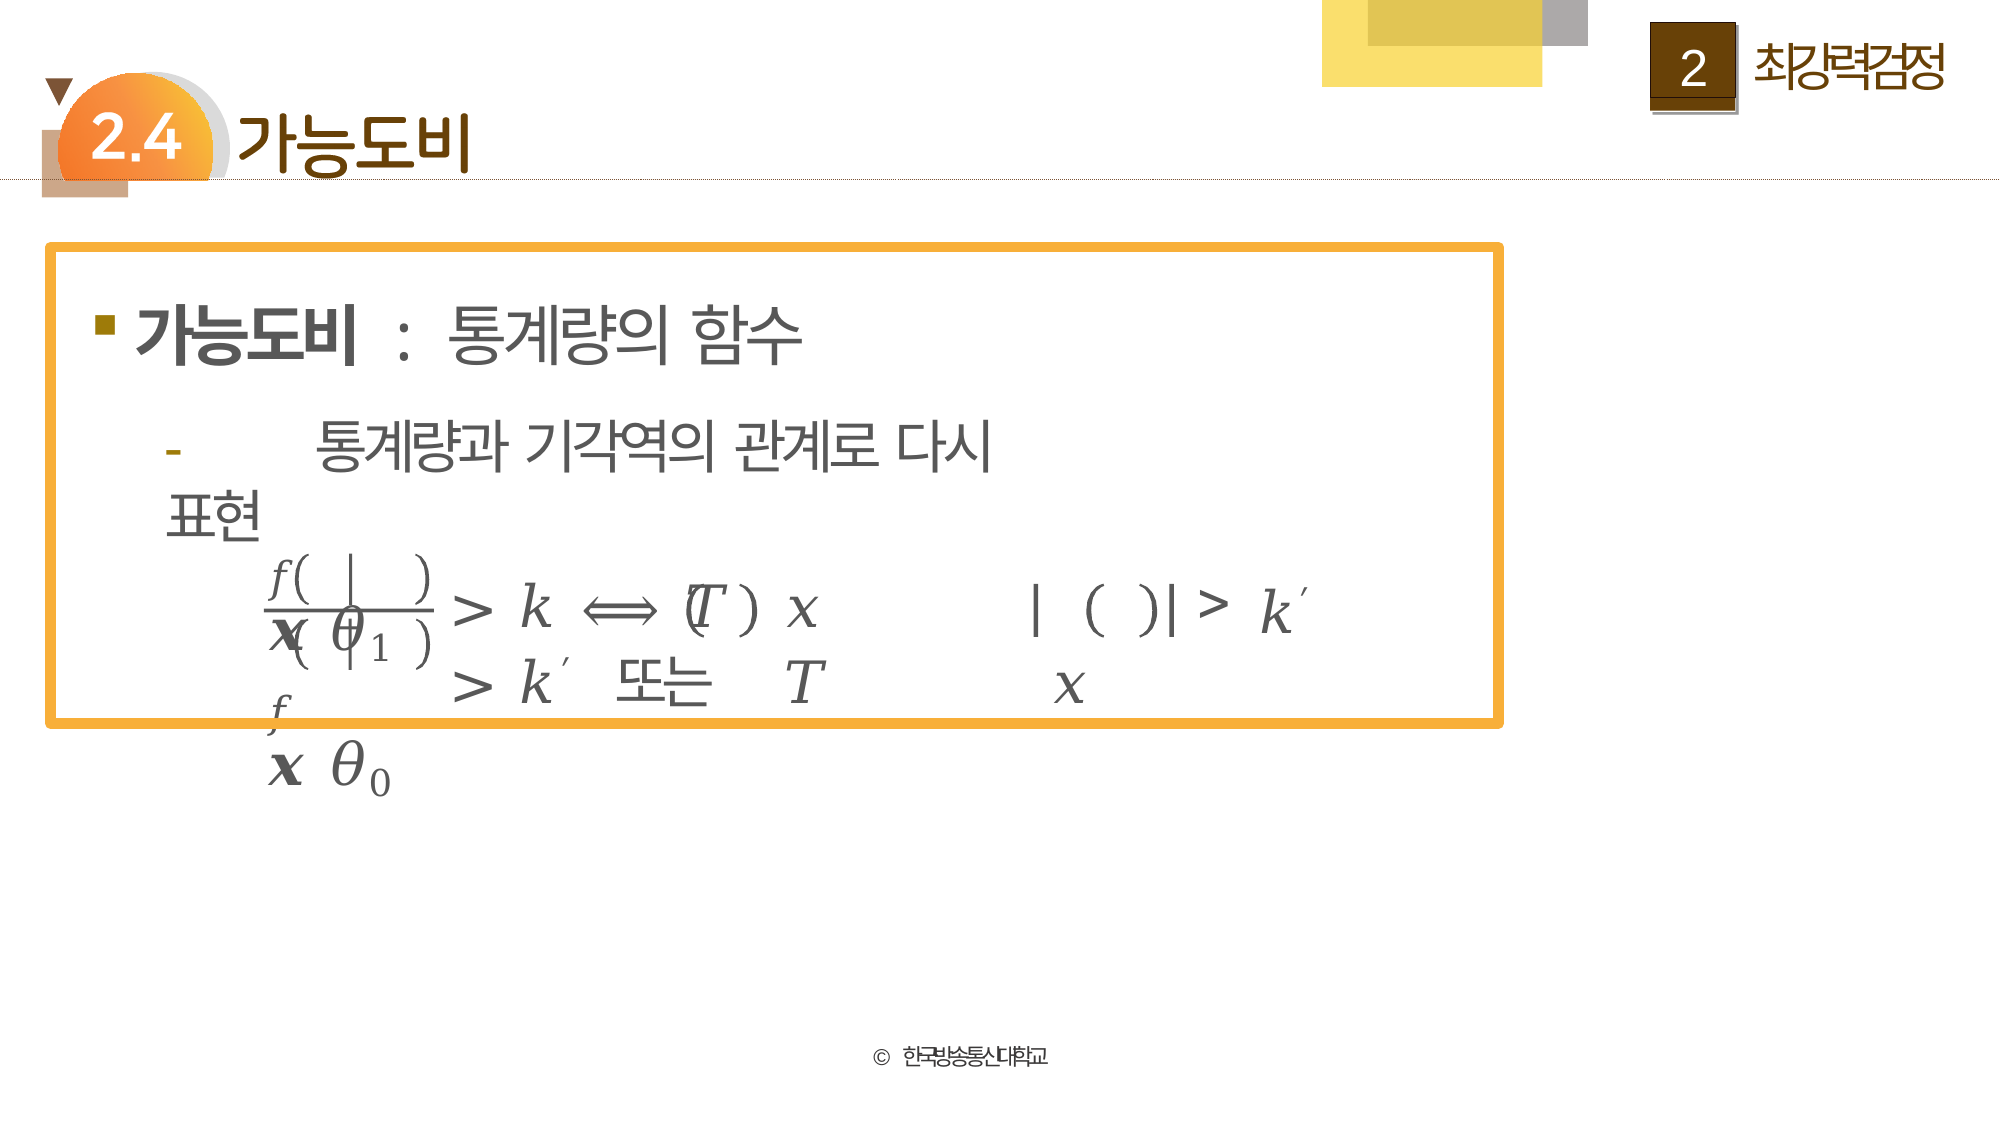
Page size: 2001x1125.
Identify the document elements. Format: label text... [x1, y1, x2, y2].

text_box [50, 247, 1499, 724]
text_box 𝑓 𝒙 𝜃1 𝑓 𝒙 𝜃0 [259, 724, 419, 804]
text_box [0, 0, 2000, 198]
footer © 한국방송통신대학교 [871, 1042, 1056, 1125]
